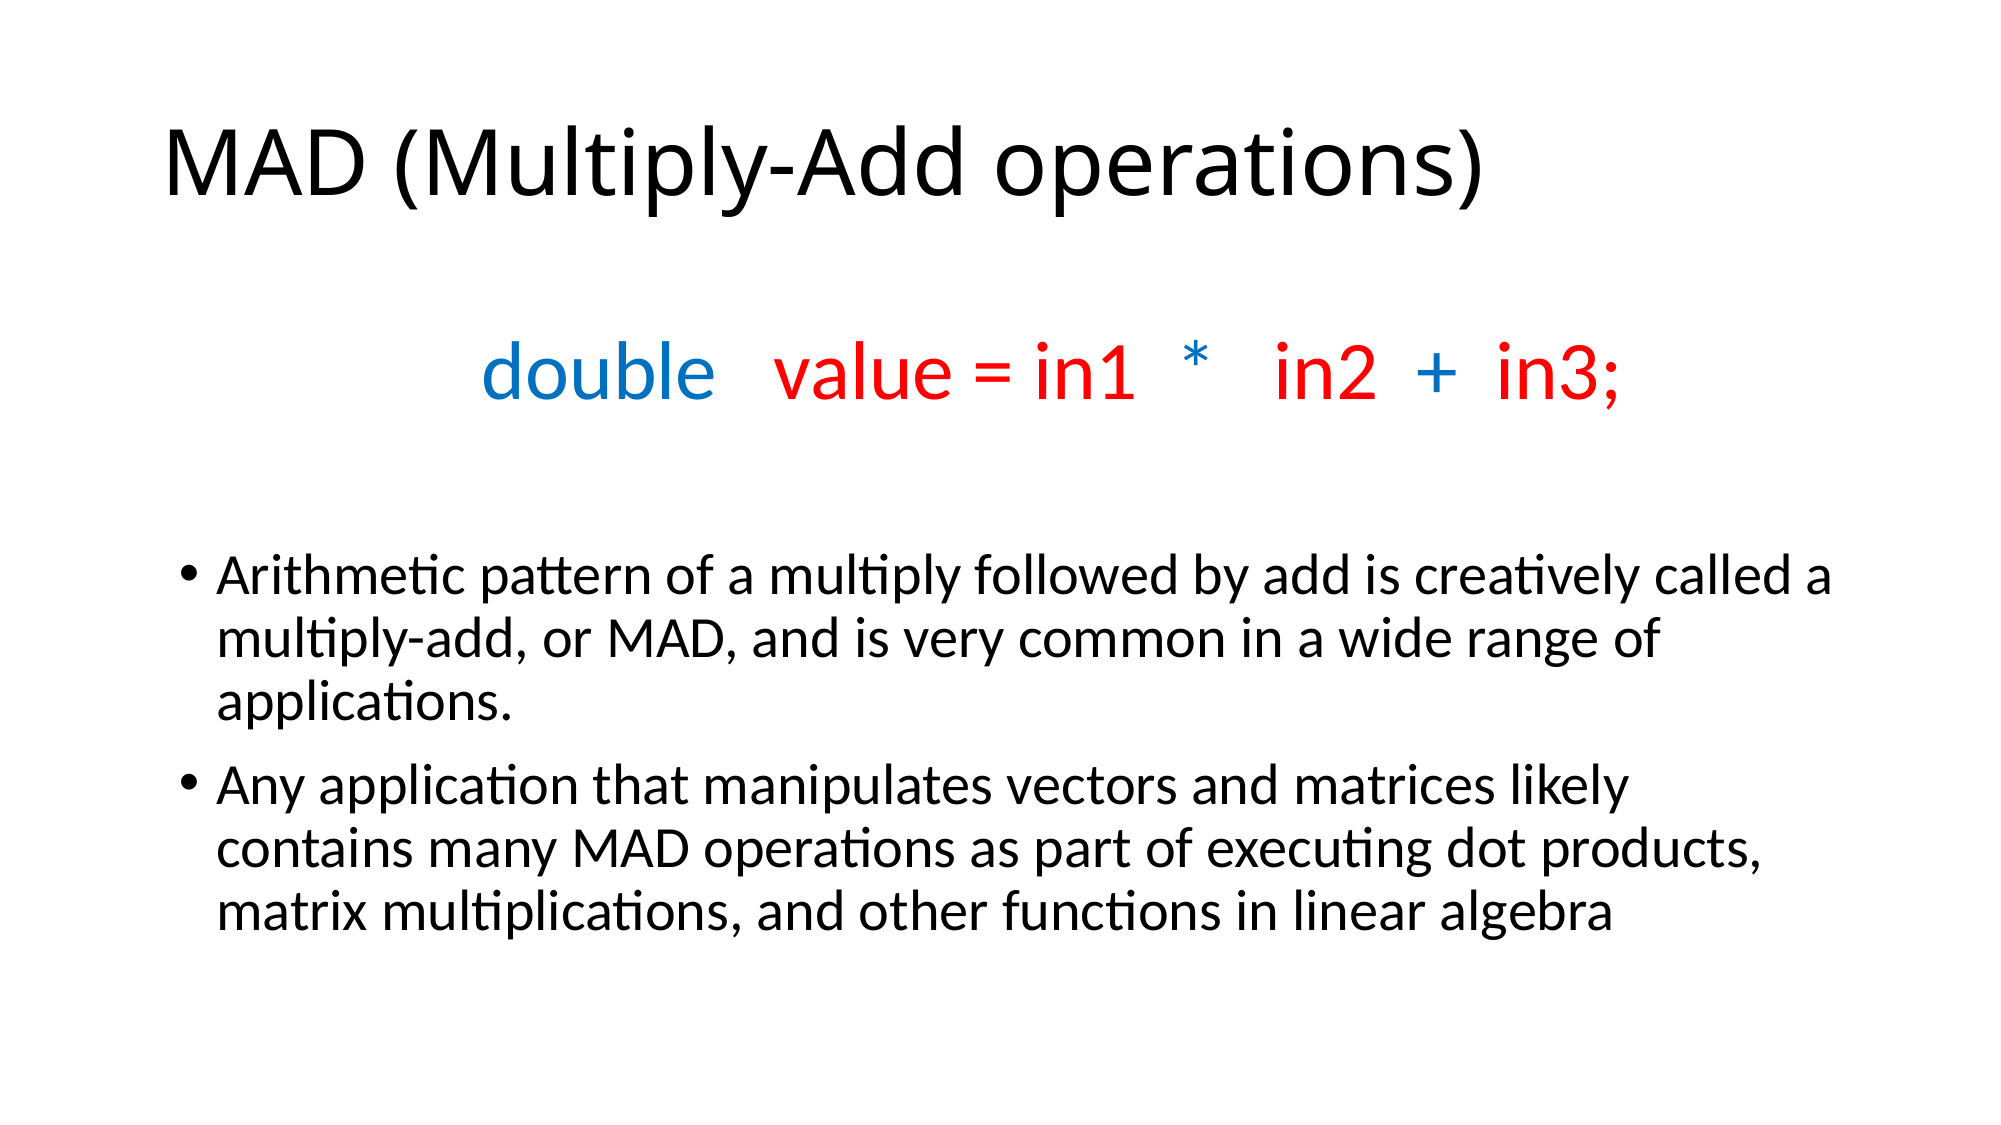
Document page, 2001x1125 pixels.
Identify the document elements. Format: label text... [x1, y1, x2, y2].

list Arithmetic pattern of a multiply followed by add is creatively called a multiply-add, or MAD, and is very common in a wide range of applications. Any application that manipulates vectors and matrices likely contains many MAD operations as part of executing dot products, matrix multiplications, and other functions in linear algebra [163, 536, 1854, 1125]
title MAD (Multiply-Add operations) [146, 57, 1871, 275]
text_box double value = in1 * in2 + in3; [467, 308, 1638, 424]
